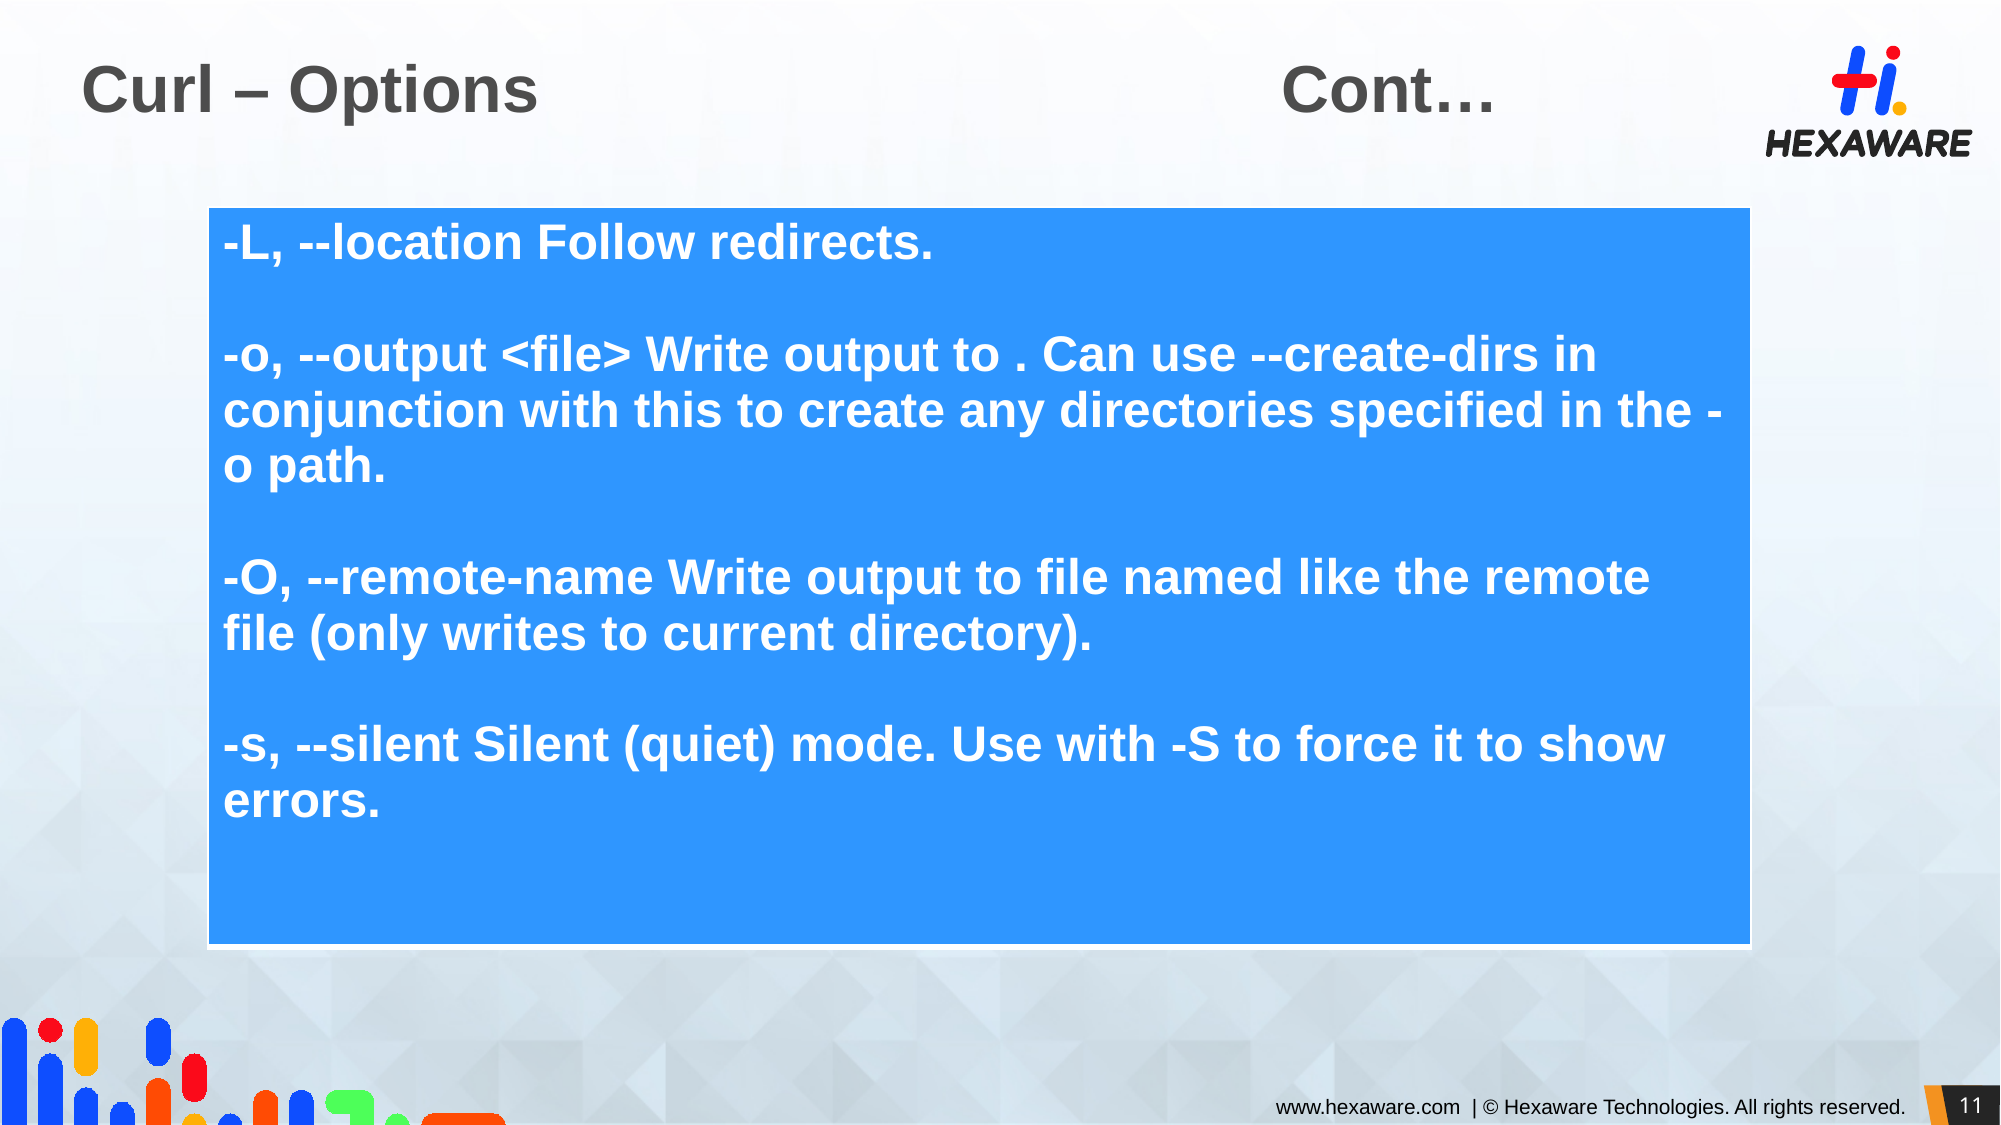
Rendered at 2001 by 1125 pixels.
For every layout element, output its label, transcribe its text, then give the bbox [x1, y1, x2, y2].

picture [0, 0, 2001, 1125]
table_header -L, --location Follow redirects. -o, --output <file> Write output to . Can use --create-dirs in conjunction with this to create any directories specified in the -o path. -O, --remote-name Write output to file named like the remote file (only writes to current directory). -s, --silent Silent (quiet) mode. Use with -S to force it to show errors. [209, 208, 1750, 944]
title Curl – Options Cont… [70, 35, 1521, 136]
